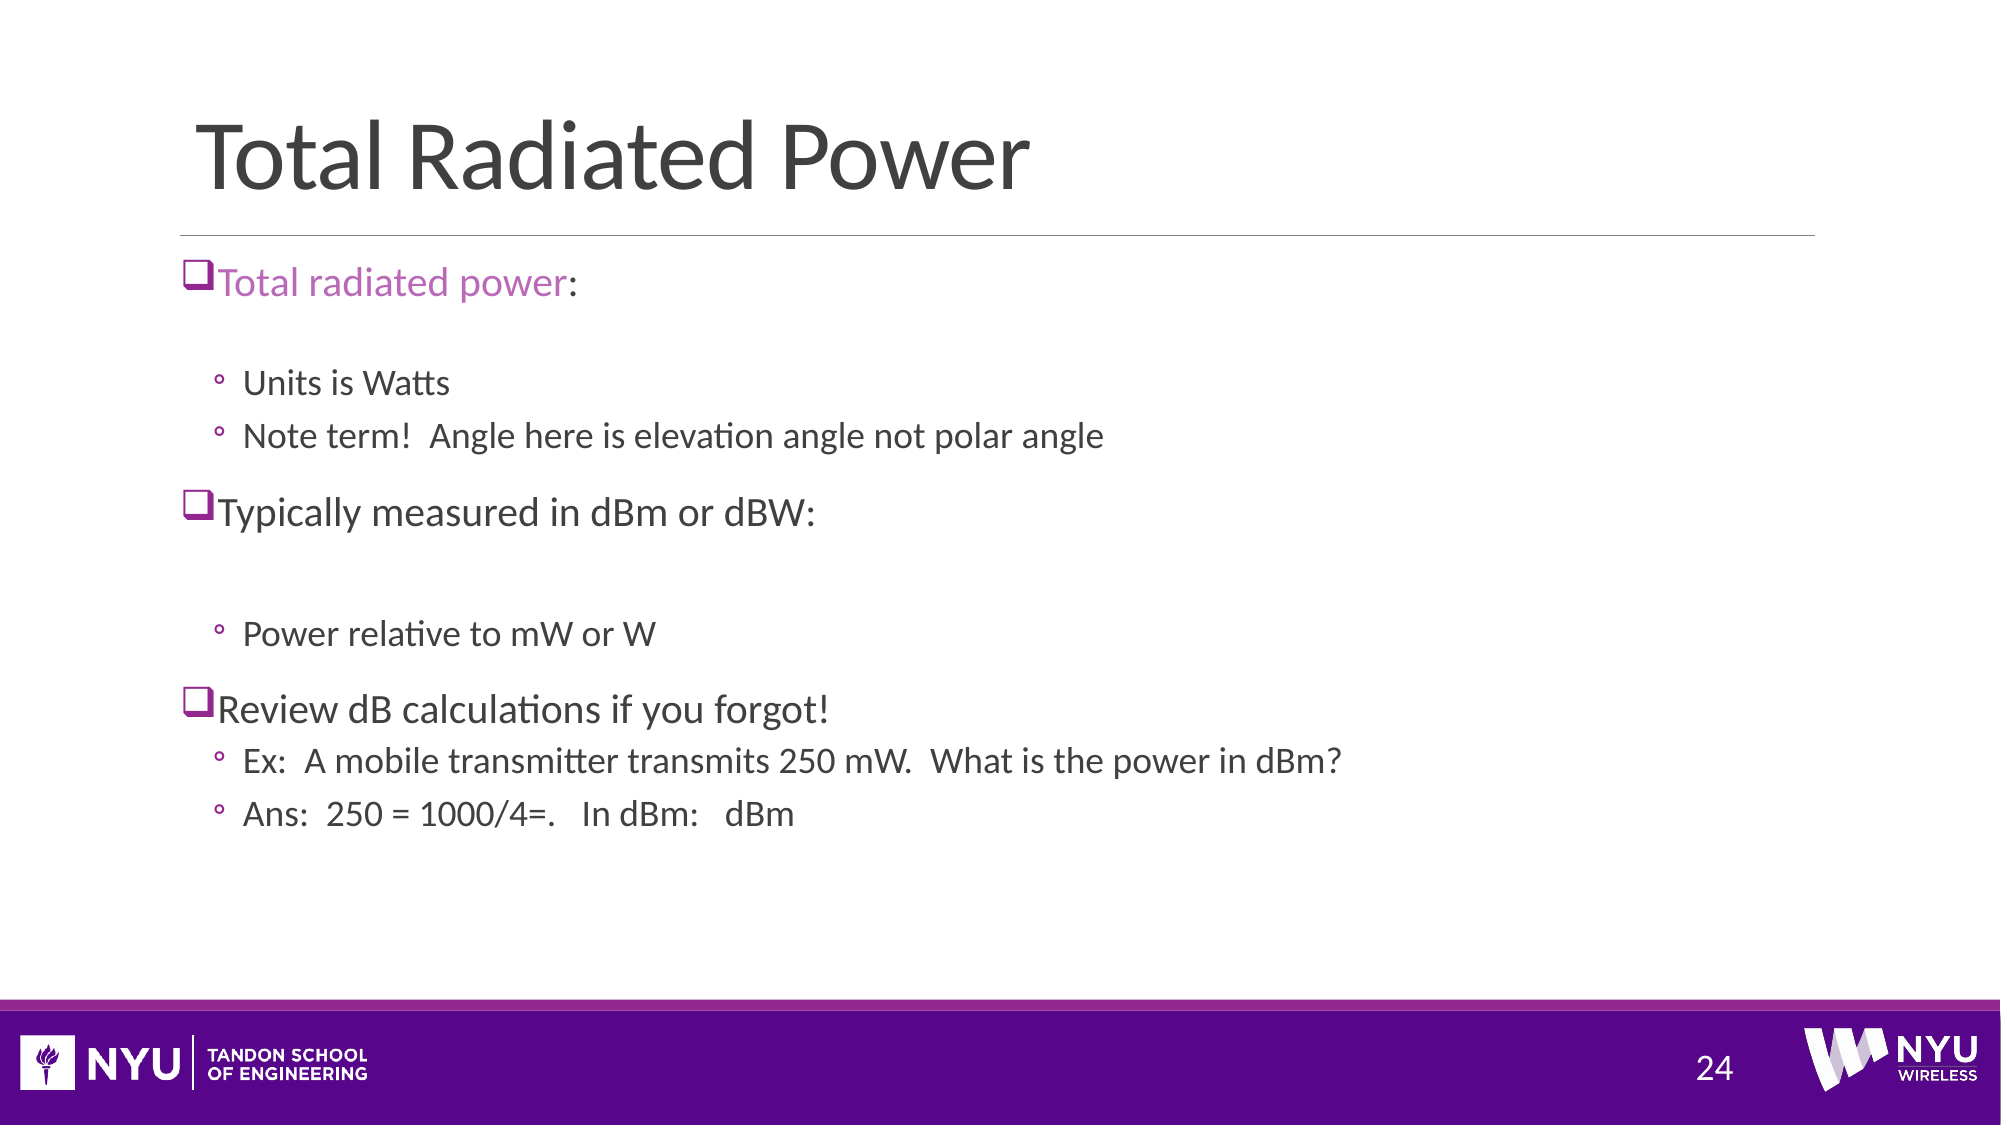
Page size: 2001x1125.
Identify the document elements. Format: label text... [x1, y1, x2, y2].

slide_number 24 [1533, 1035, 1749, 1096]
title Total Radiated Power [180, 47, 1830, 218]
